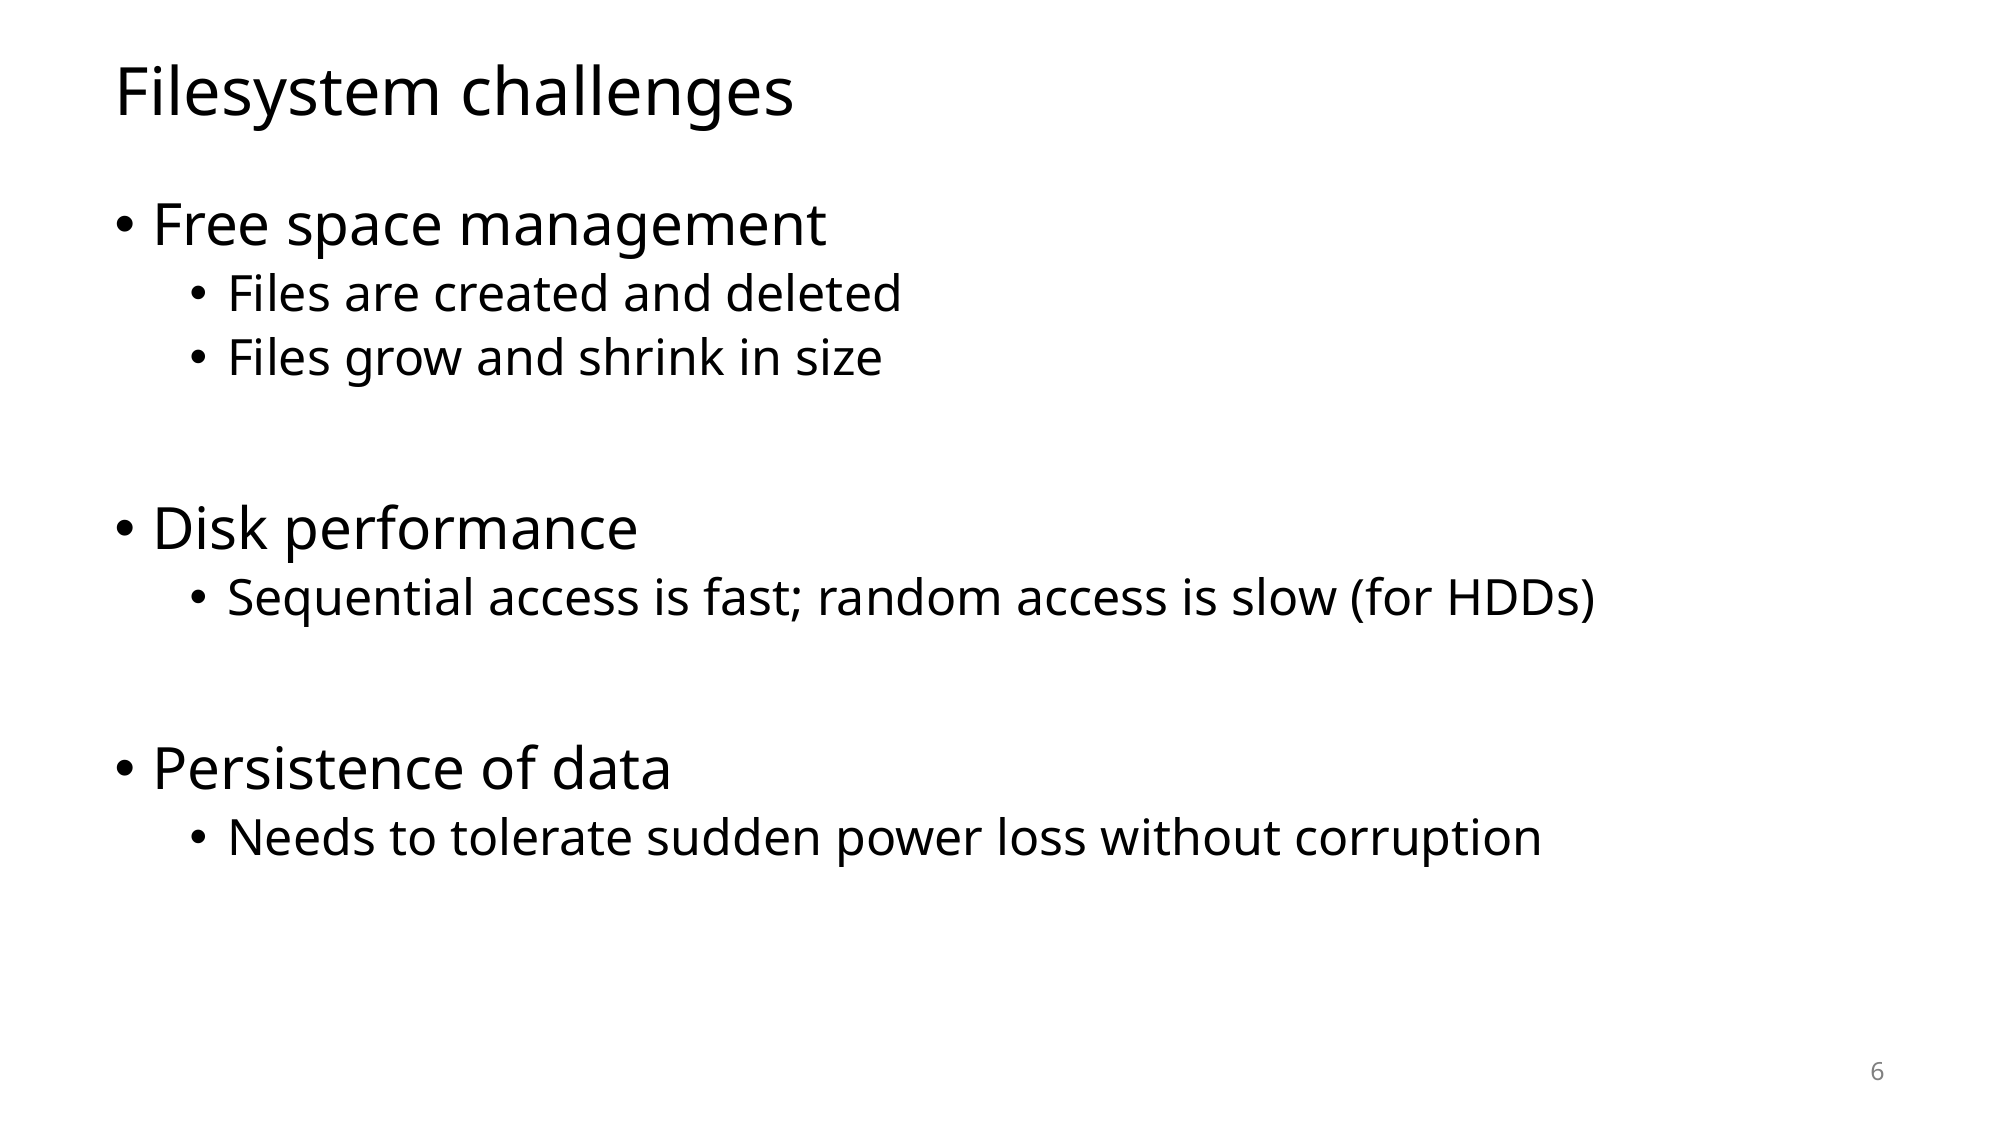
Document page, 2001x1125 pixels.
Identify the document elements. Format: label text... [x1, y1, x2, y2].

title Filesystem challenges [99, 37, 1900, 150]
slide_number 6 [1749, 1042, 1900, 1103]
list Free space management Files are created and deleted Files grow and shrink in size Disk performance Sequential access is fast; random access is slow (for HDDs) Persistence of data Needs to tolerate sudden power loss without corruption [99, 187, 1900, 1013]
